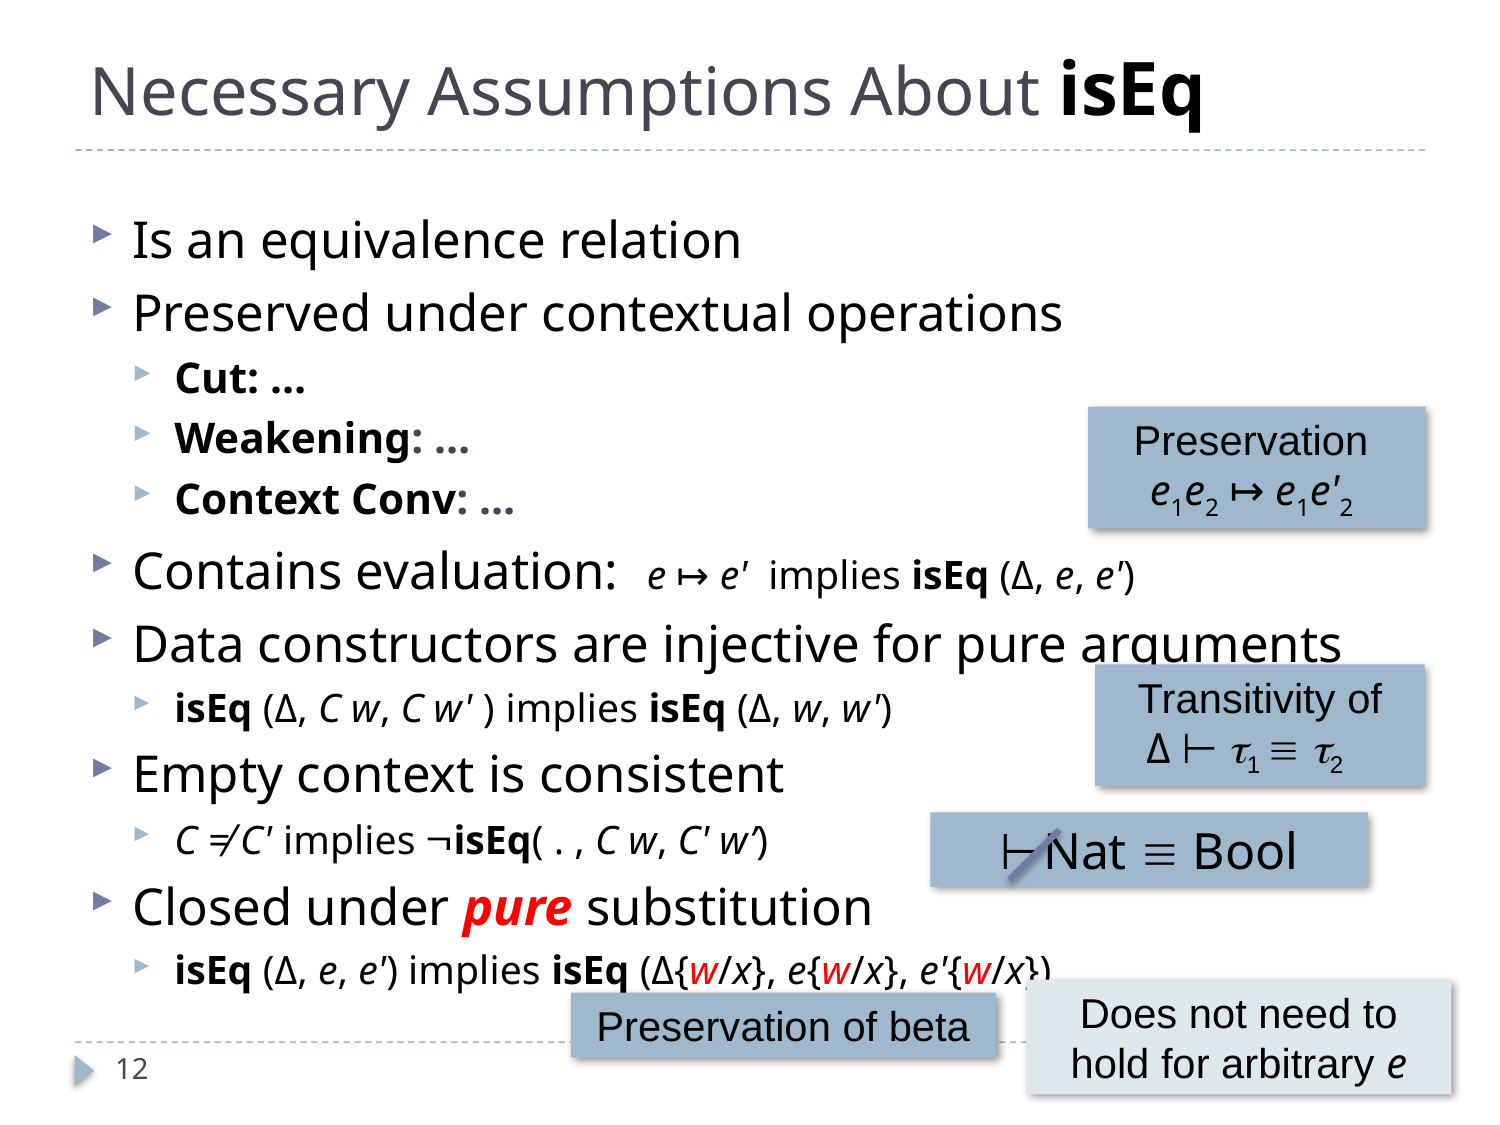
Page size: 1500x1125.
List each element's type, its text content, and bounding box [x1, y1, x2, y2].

text_box Preservation of beta [570, 992, 996, 1058]
list Is an equivalence relation Preserved under contextual operations Cut: … Weakening: … Context Conv: … Contains evaluation: e ↦ e' implies isEq (Δ, e, e') Data constructors are injective for pure arguments isEq (Δ, C w, C w' ) implies isEq (Δ, w, w') Empty context is consistent C ≠ C' implies isEq( . , C w, C' w’) Closed under pure substitution isEq (Δ, e, e') implies isEq (Δ{w/x}, e{w/x}, e'{w/x}) [75, 200, 1425, 1010]
text_box Preservation e1e2 ↦ e1e'2 [1088, 406, 1426, 529]
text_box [930, 812, 1369, 889]
text_box Does not need to hold for arbitrary e [1026, 979, 1452, 1095]
slide_number 12 [100, 1042, 426, 1103]
title Necessary Assumptions About isEq [75, 24, 1425, 138]
text_box Transitivity of Δ ⊢ 1  2 [1095, 664, 1425, 786]
